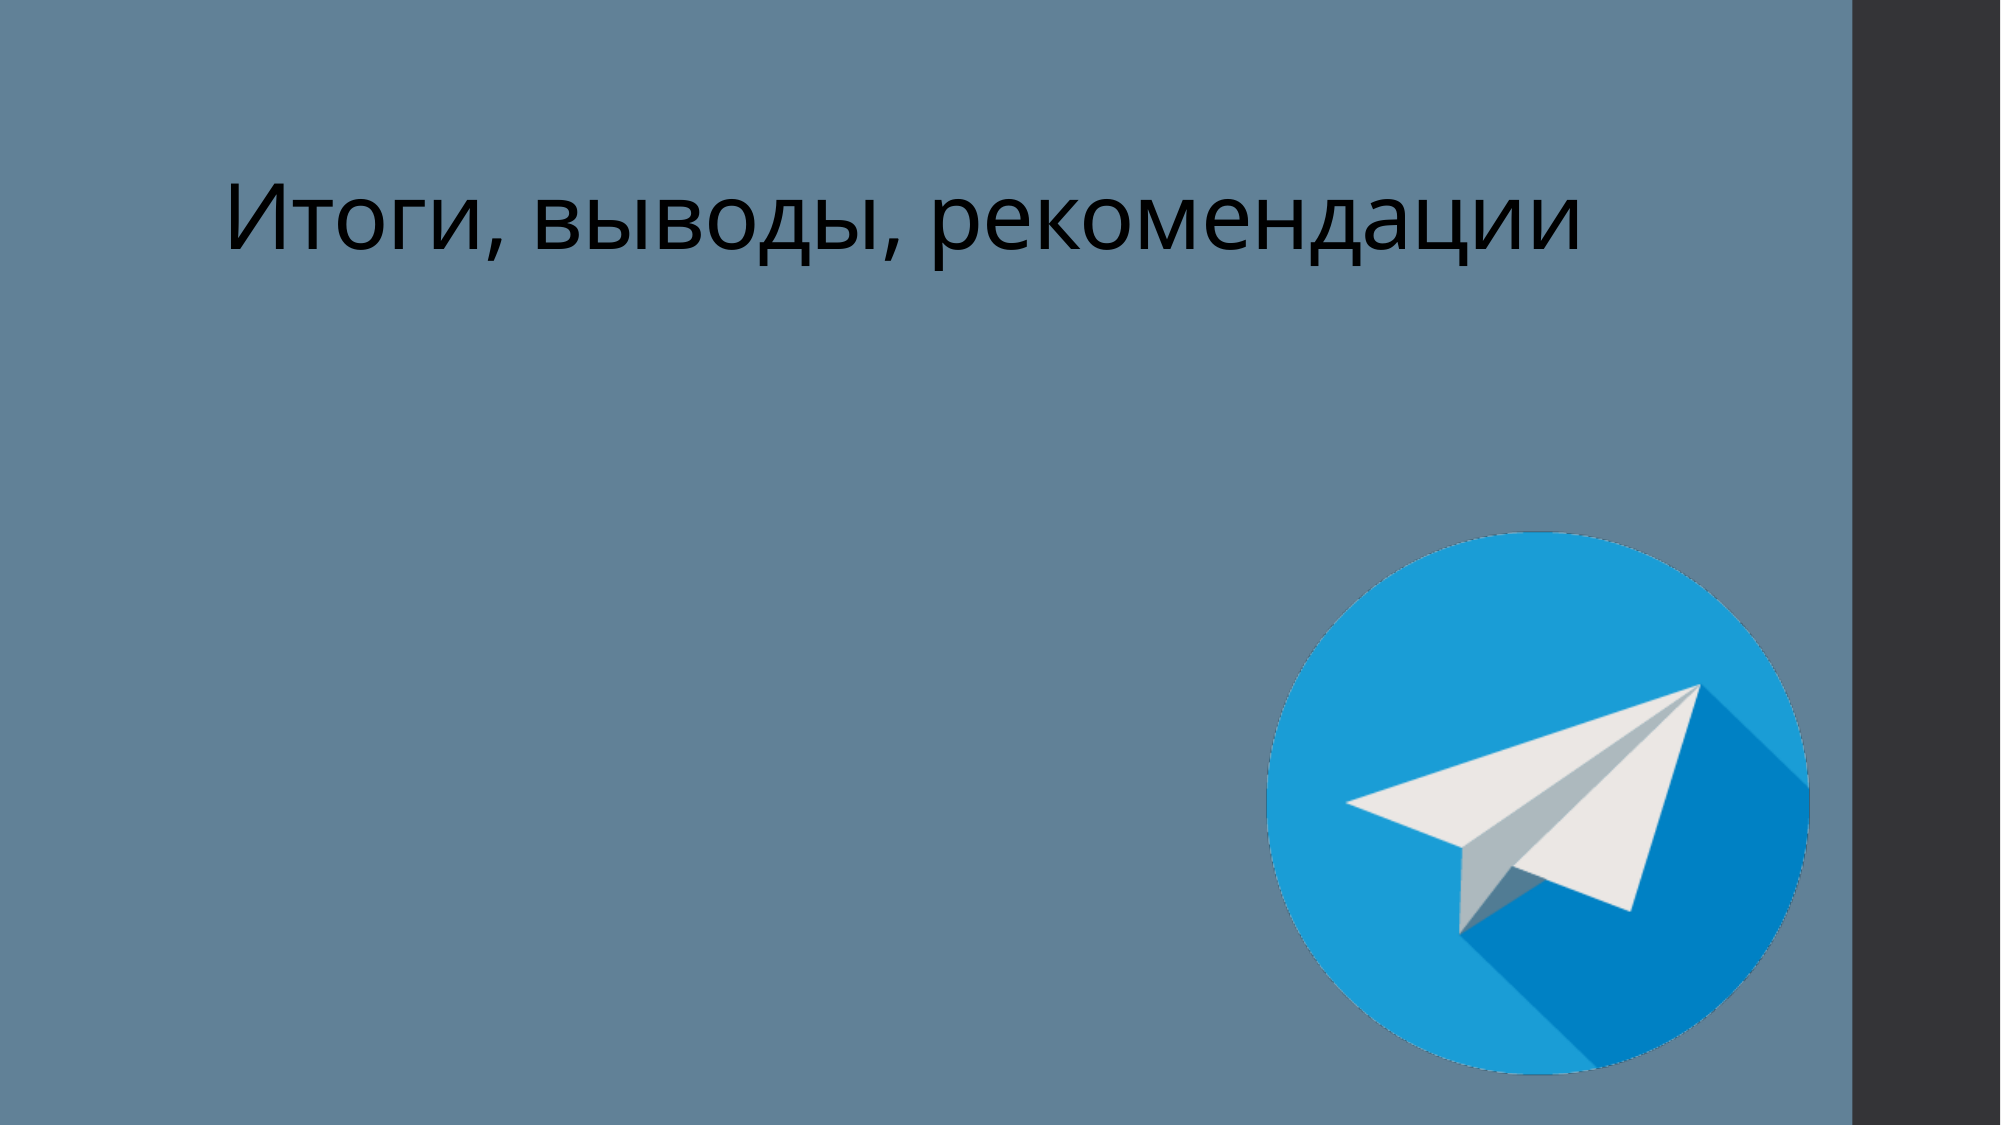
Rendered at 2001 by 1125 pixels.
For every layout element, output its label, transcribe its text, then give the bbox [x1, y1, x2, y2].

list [1139, 417, 1918, 1125]
title Итоги, выводы, рекомендации [206, 60, 1797, 278]
